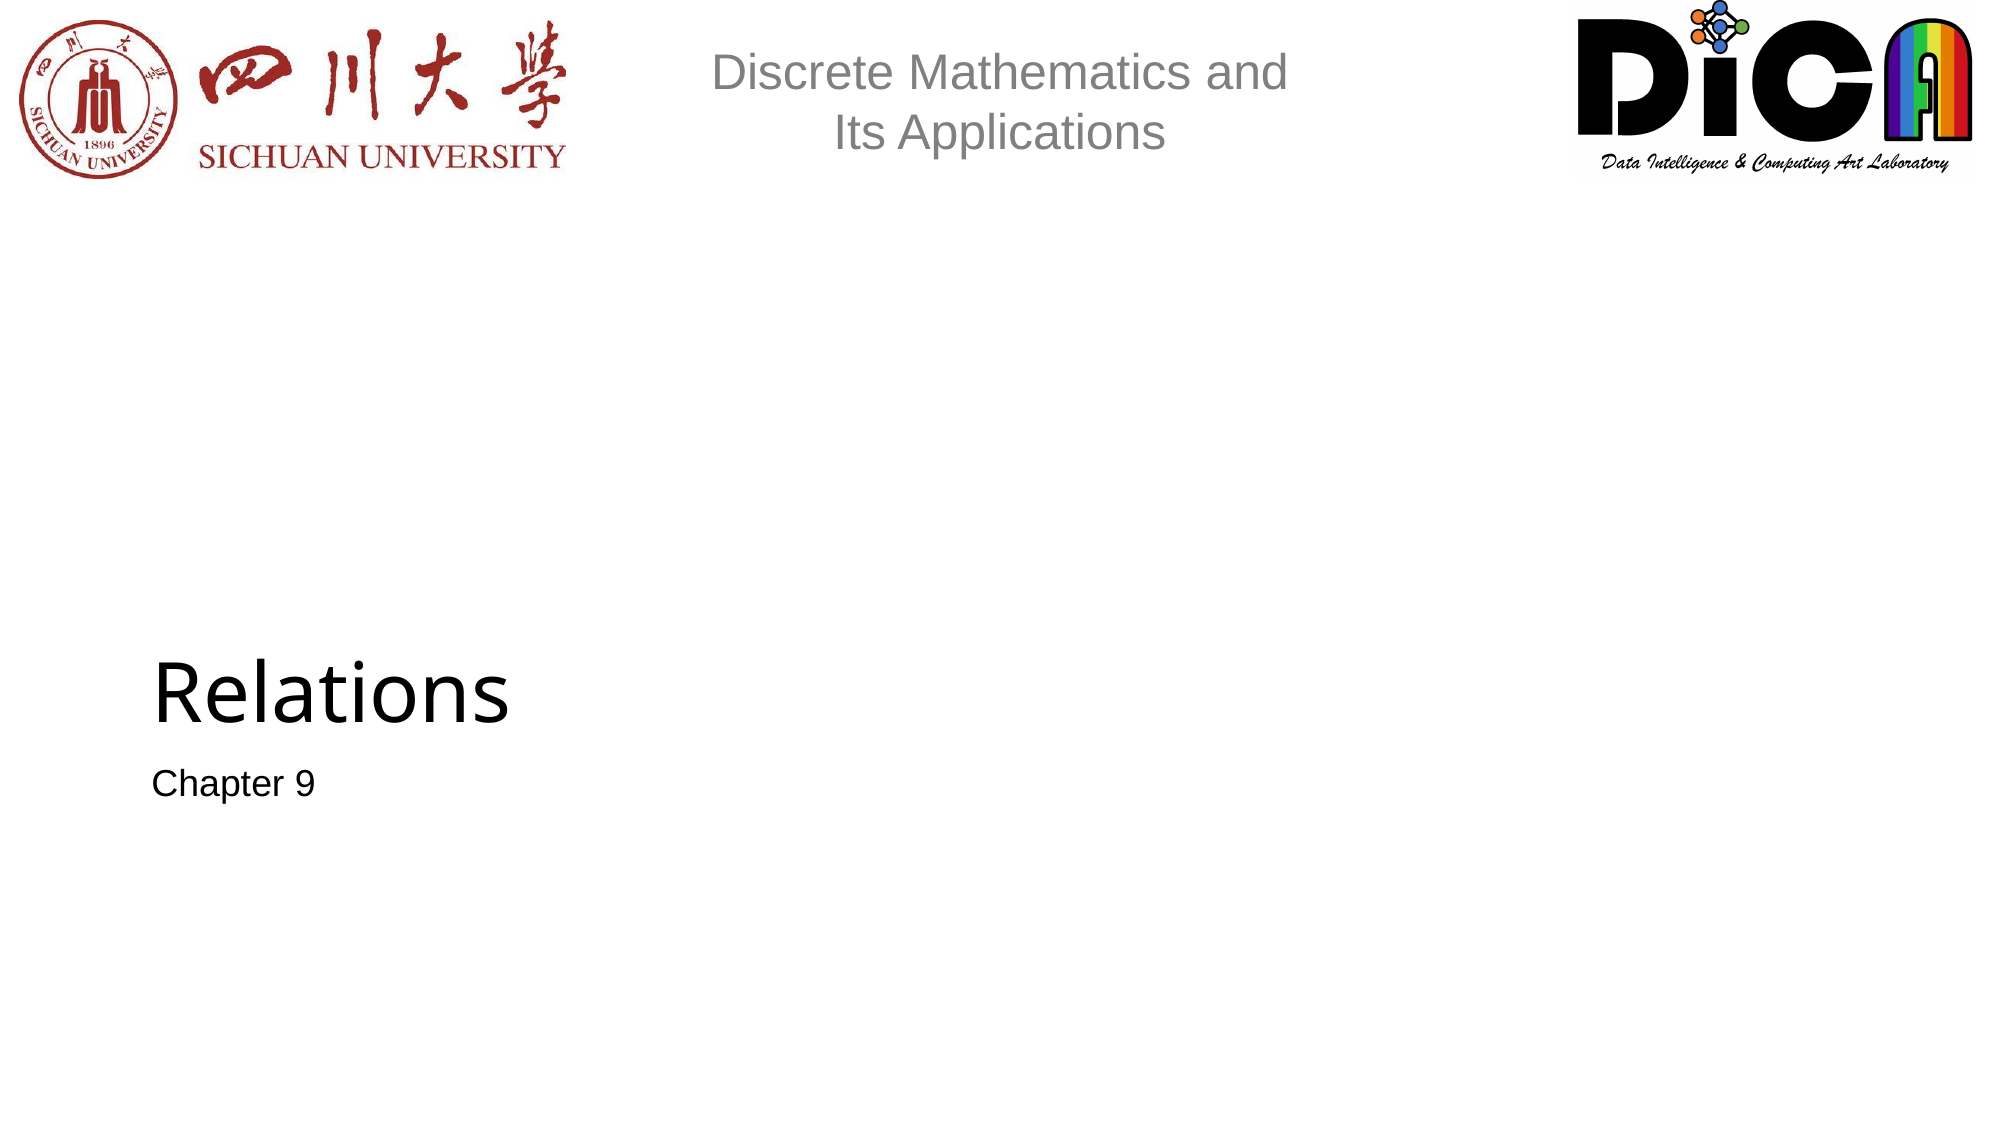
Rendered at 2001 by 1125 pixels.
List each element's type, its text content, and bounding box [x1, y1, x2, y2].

picture [1574, 0, 1975, 179]
list Chapter 9 [136, 756, 1338, 863]
picture [19, 20, 566, 179]
title Relations [136, 615, 1917, 749]
